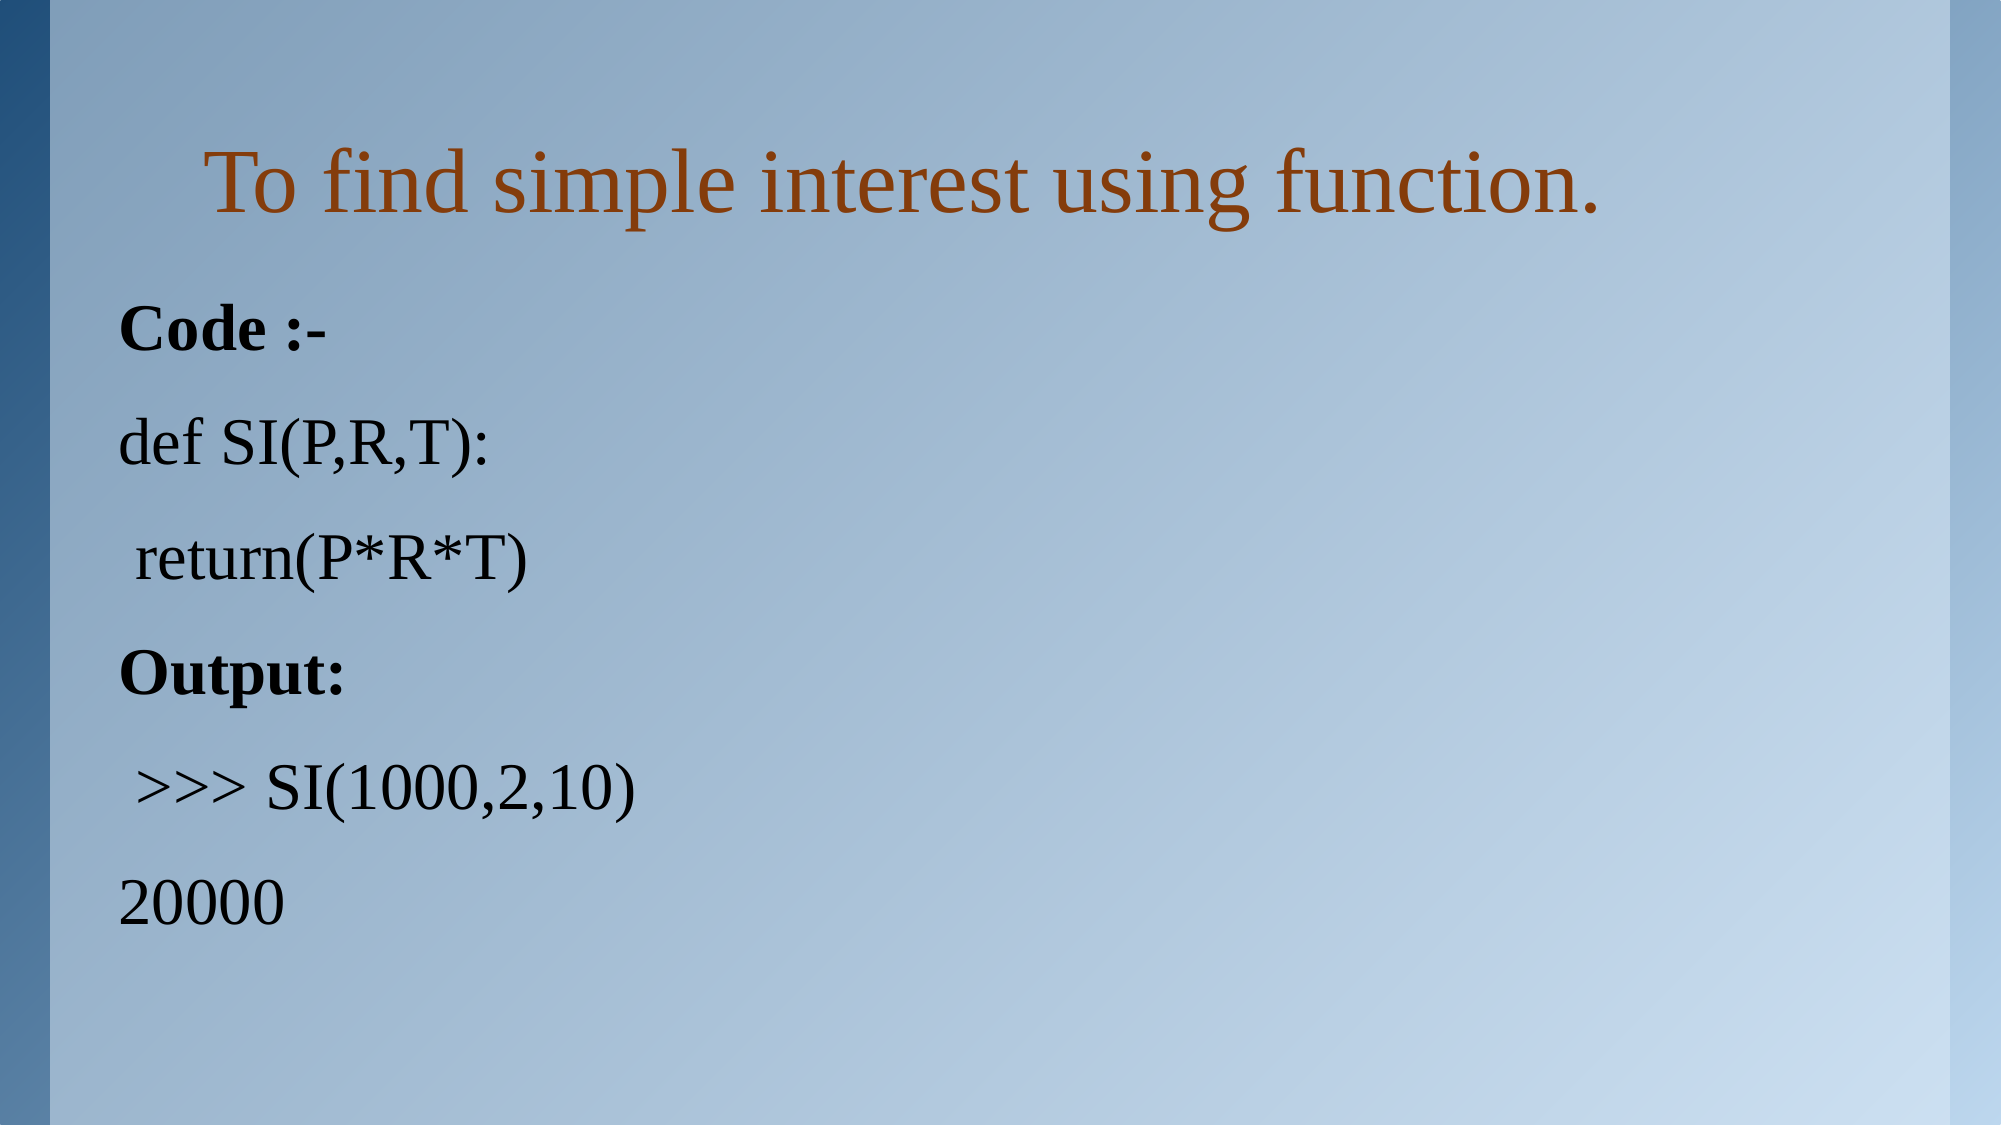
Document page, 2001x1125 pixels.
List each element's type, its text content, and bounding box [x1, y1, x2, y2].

title To find simple interest using function. [183, 12, 1850, 242]
list Code :- def SI(P,R,T): return(P*R*T) Output: >>> SI(1000,2,10) 20000 [98, 279, 1850, 1013]
